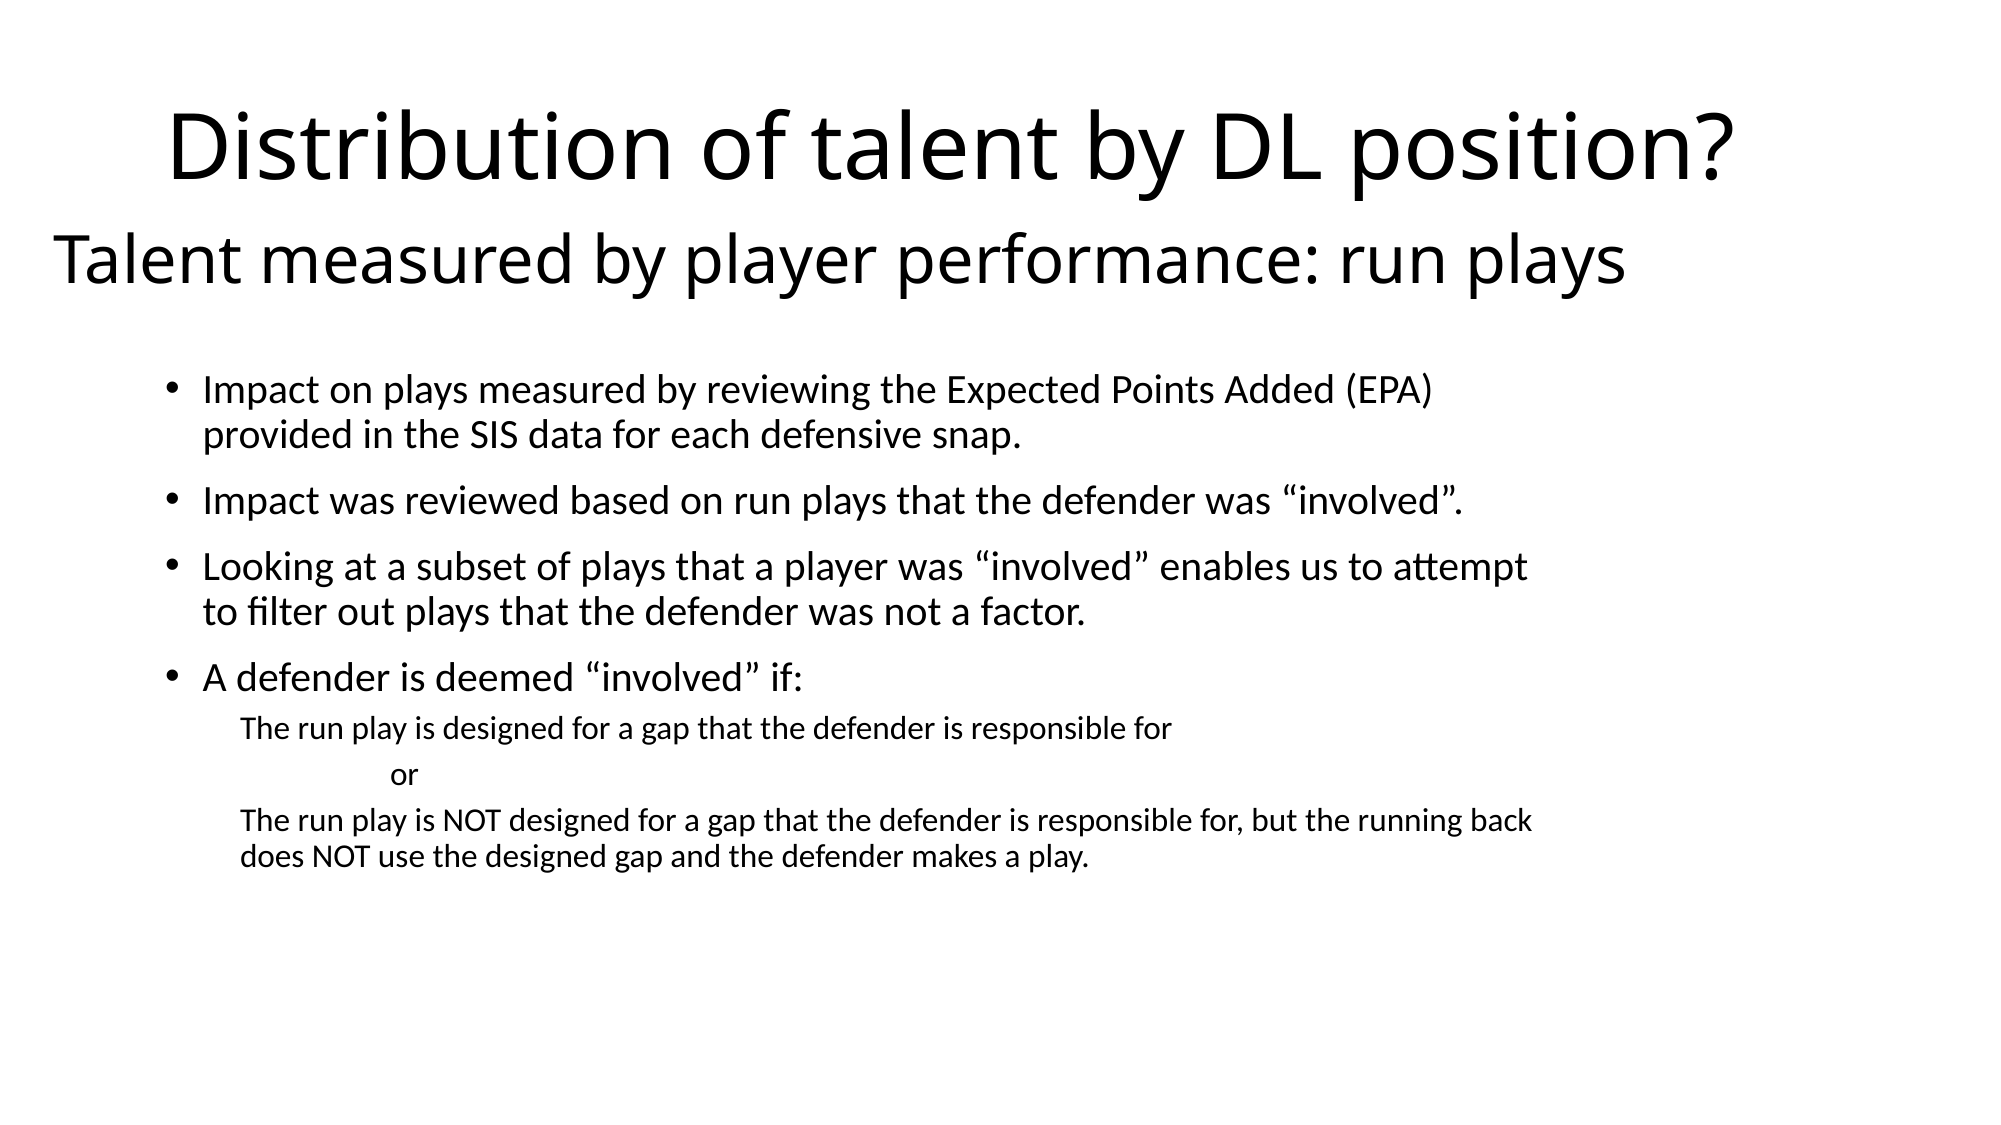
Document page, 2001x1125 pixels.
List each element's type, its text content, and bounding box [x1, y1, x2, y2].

text_box Talent measured by player performance: run plays [38, 209, 1644, 305]
title Distribution of talent by DL position? [150, 75, 1875, 225]
list Impact on plays measured by reviewing the Expected Points Added (EPA) provided in the SIS data for each defensive snap. Impact was reviewed based on run plays that the defender was “involved”. Looking at a subset of plays that a player was “involved” enables us to attempt to filter out plays that the defender was not a factor. A defender is deemed “involved” if: The run play is designed for a gap that the defender is responsible for or The run play is NOT designed for a gap that the defender is responsible for, but the running back does NOT use the designed gap and the defender makes a play. [150, 360, 1556, 1074]
